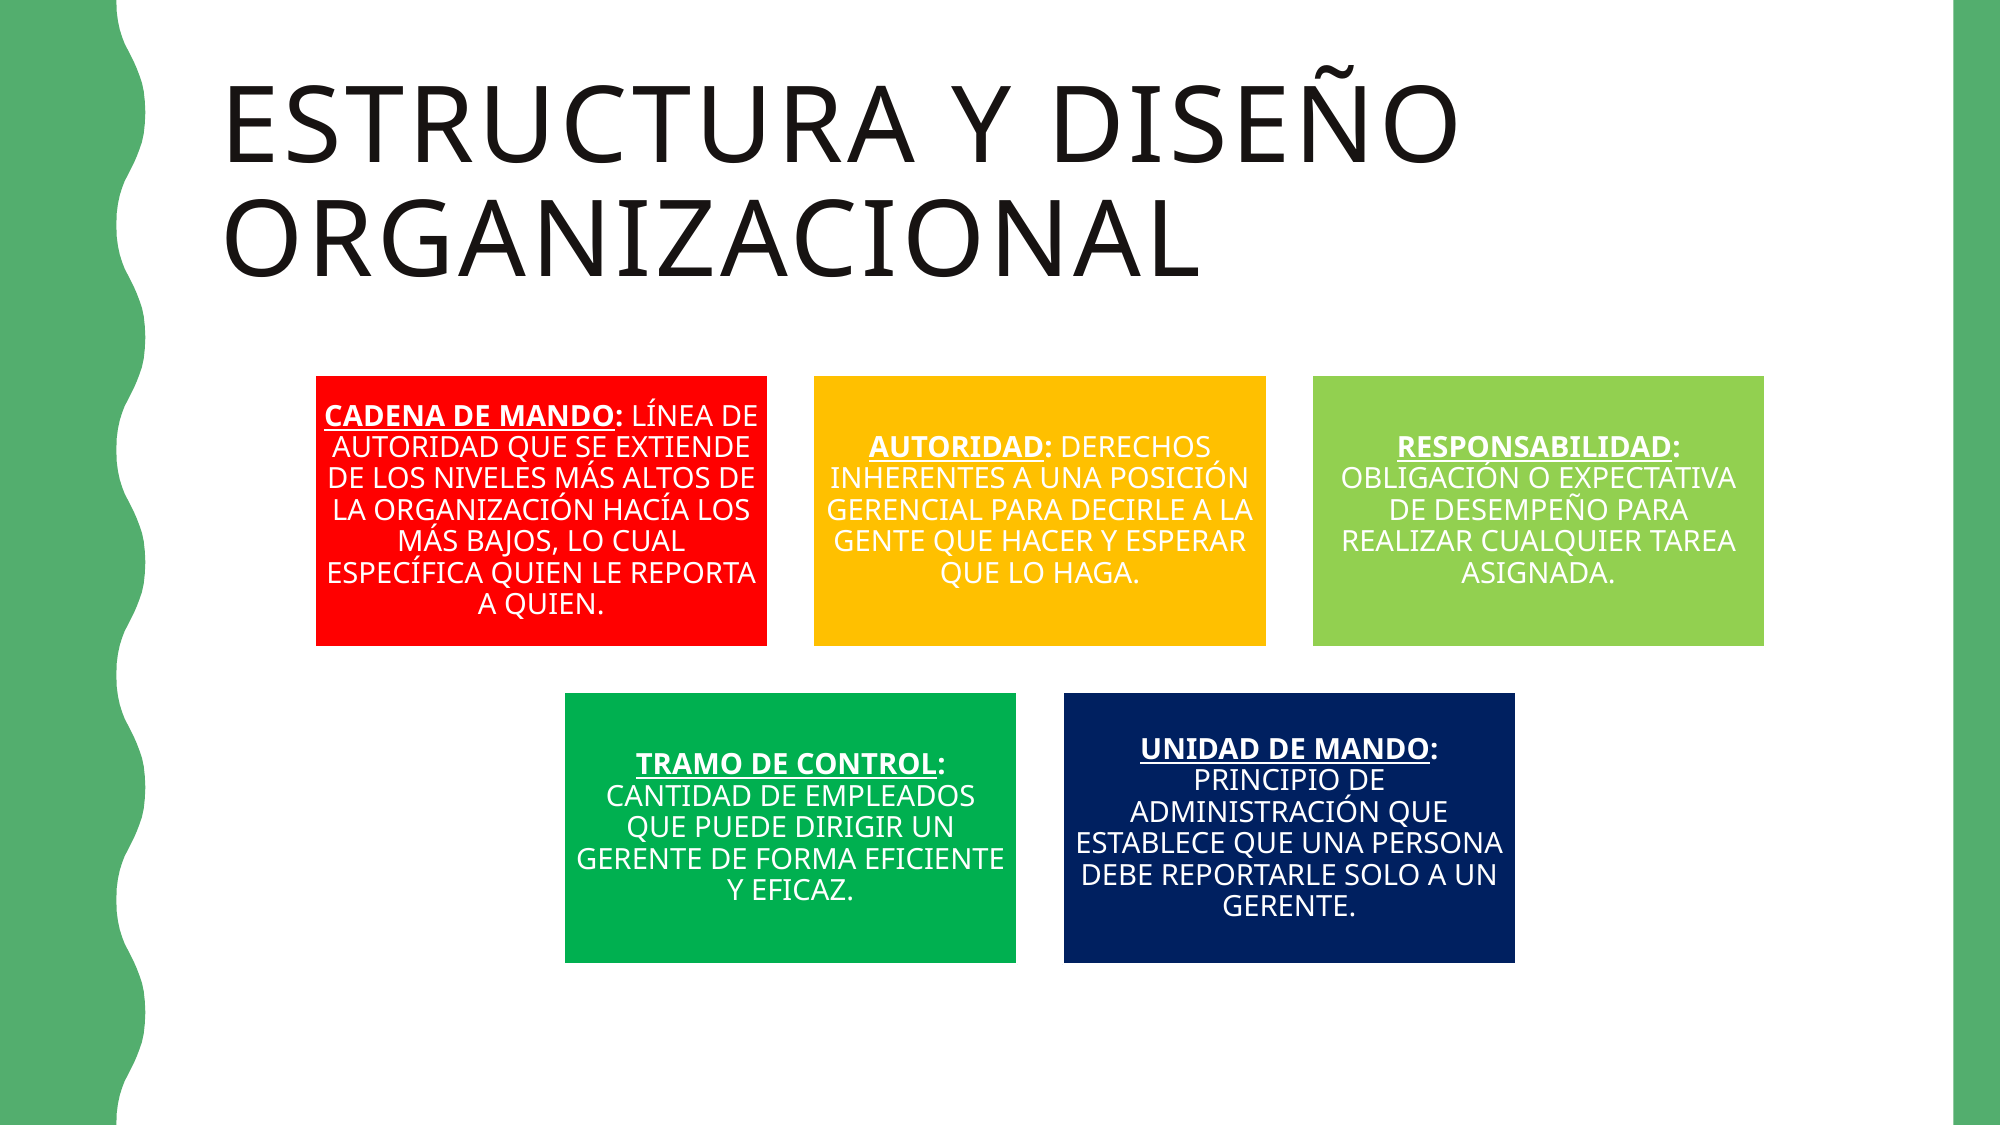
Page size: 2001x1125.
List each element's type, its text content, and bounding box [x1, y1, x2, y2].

text_box [1952, 0, 2000, 1125]
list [205, 374, 1875, 965]
text_box [0, 0, 146, 1125]
title ESTRUCTURA Y DISEÑO ORGANIZACIONAL [205, 62, 1875, 308]
text_box [117, 0, 1952, 1125]
